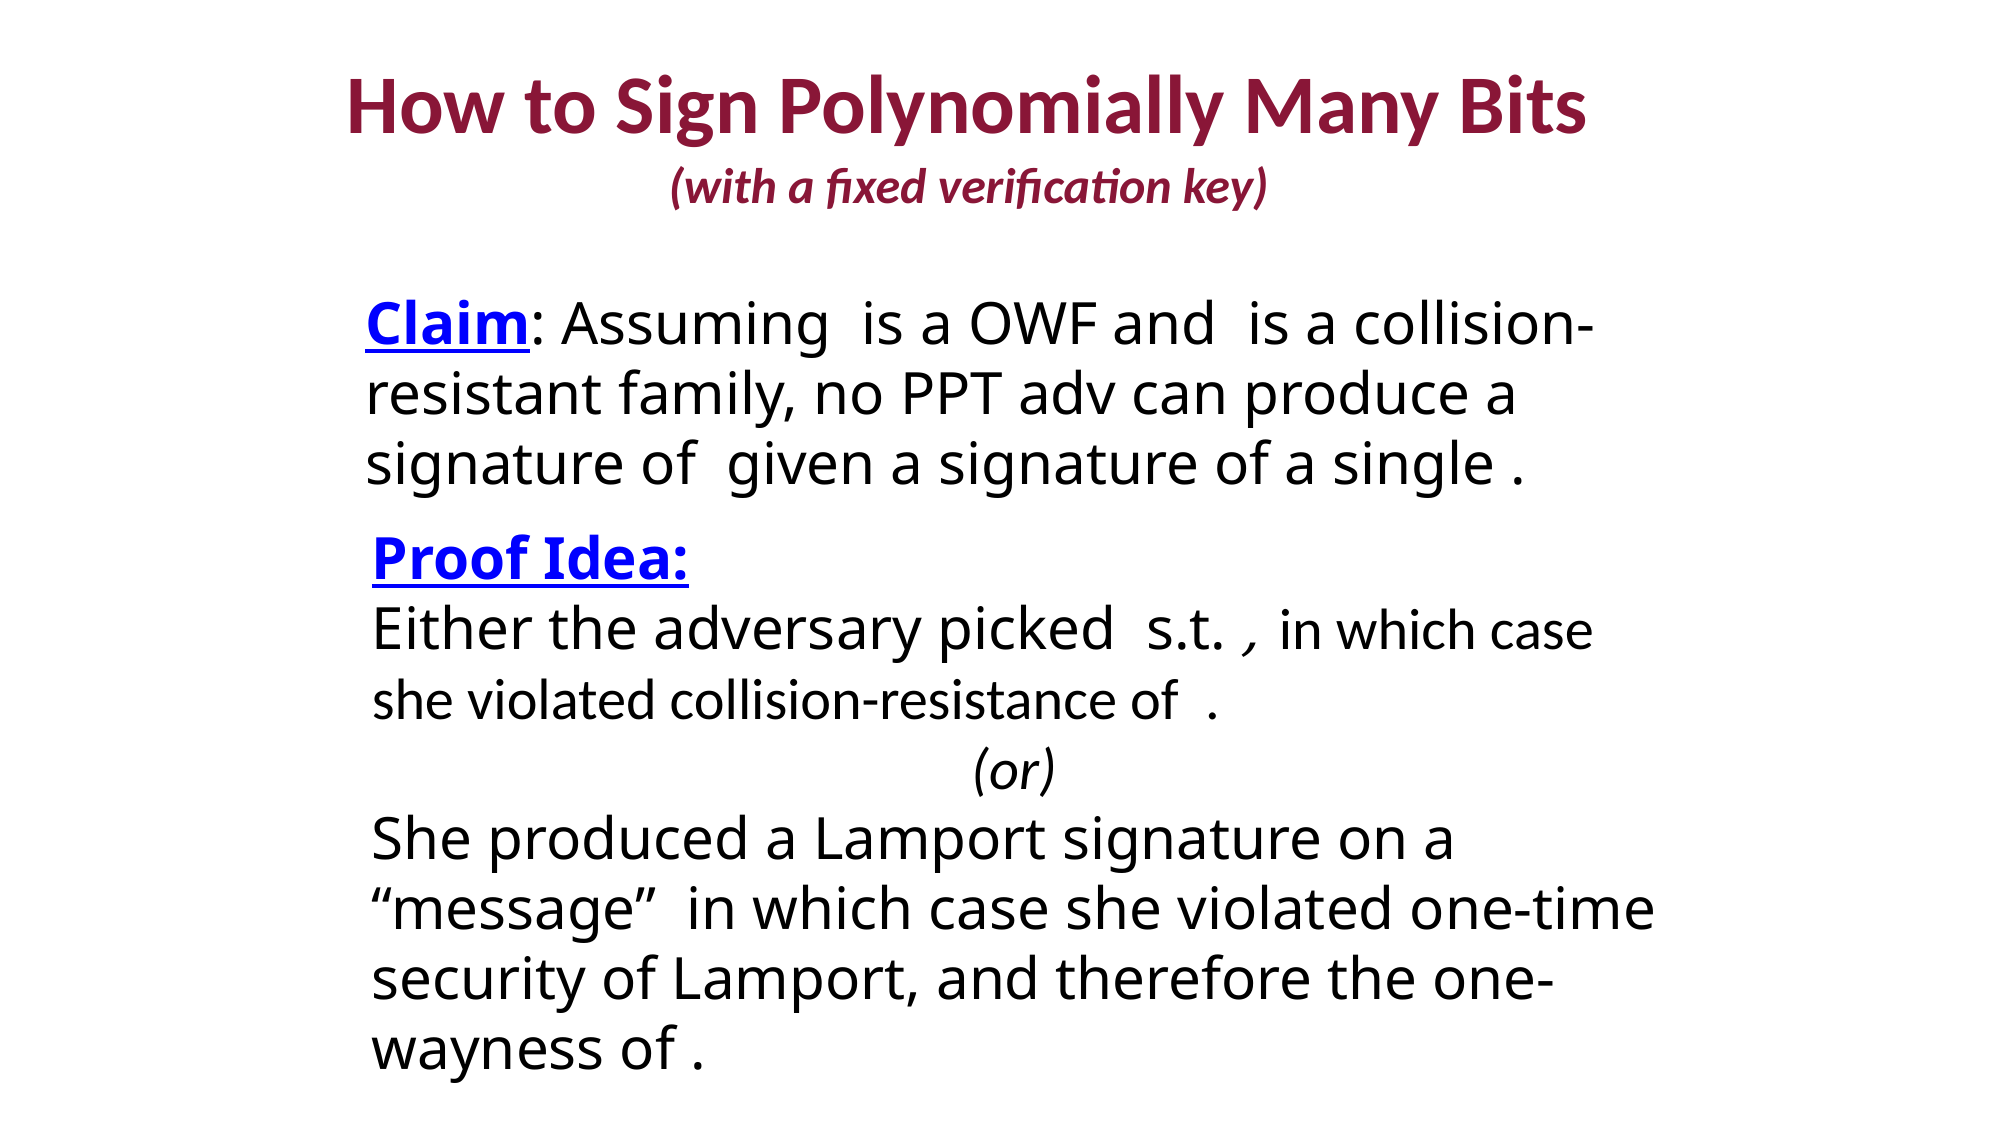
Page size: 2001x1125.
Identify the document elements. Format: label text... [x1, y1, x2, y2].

text_box How to Sign Polynomially Many Bits [253, 42, 1683, 145]
text_box (with a fixed verification key) [253, 145, 1684, 276]
